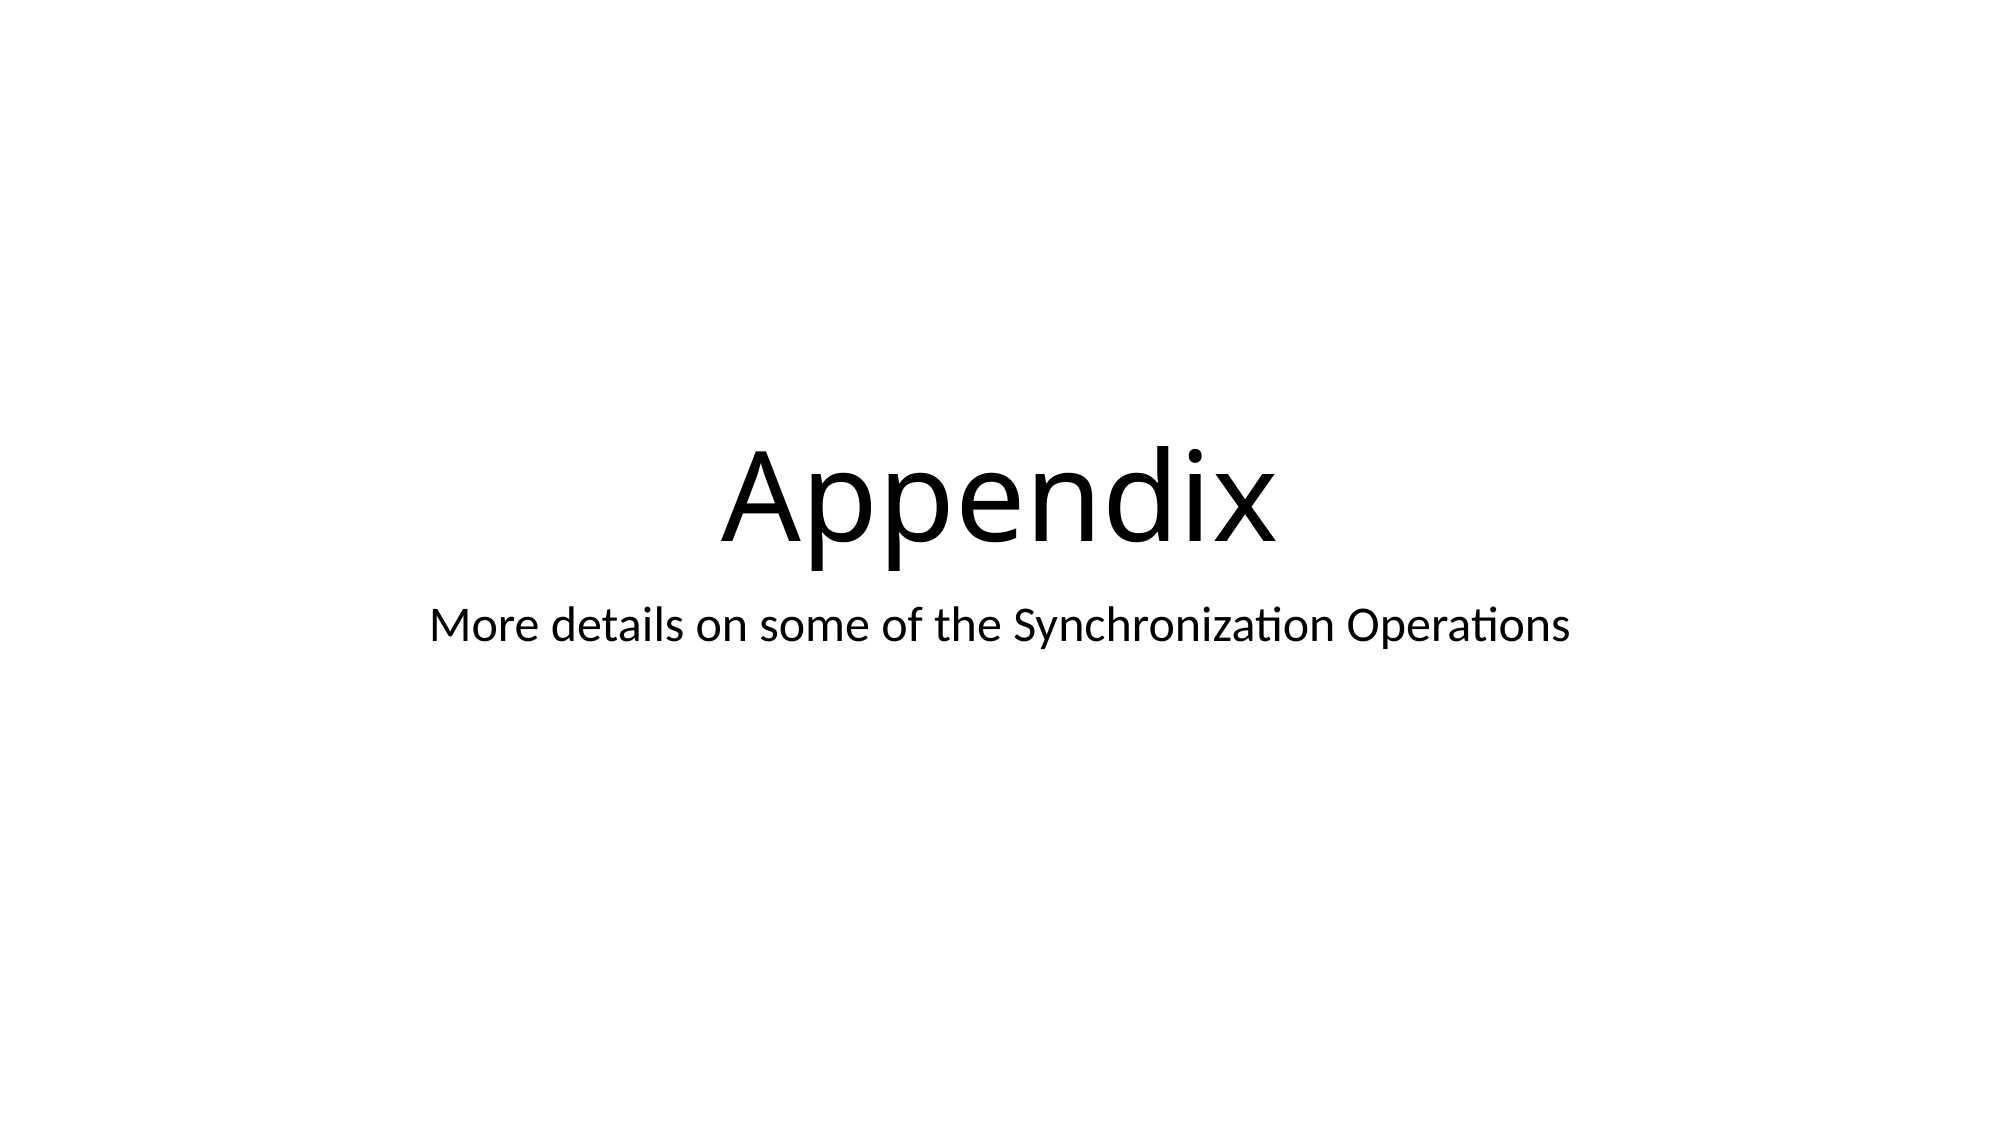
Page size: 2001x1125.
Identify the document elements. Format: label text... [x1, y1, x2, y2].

title Appendix [249, 184, 1750, 576]
subtitle More details on some of the Synchronization Operations [249, 590, 1750, 863]
